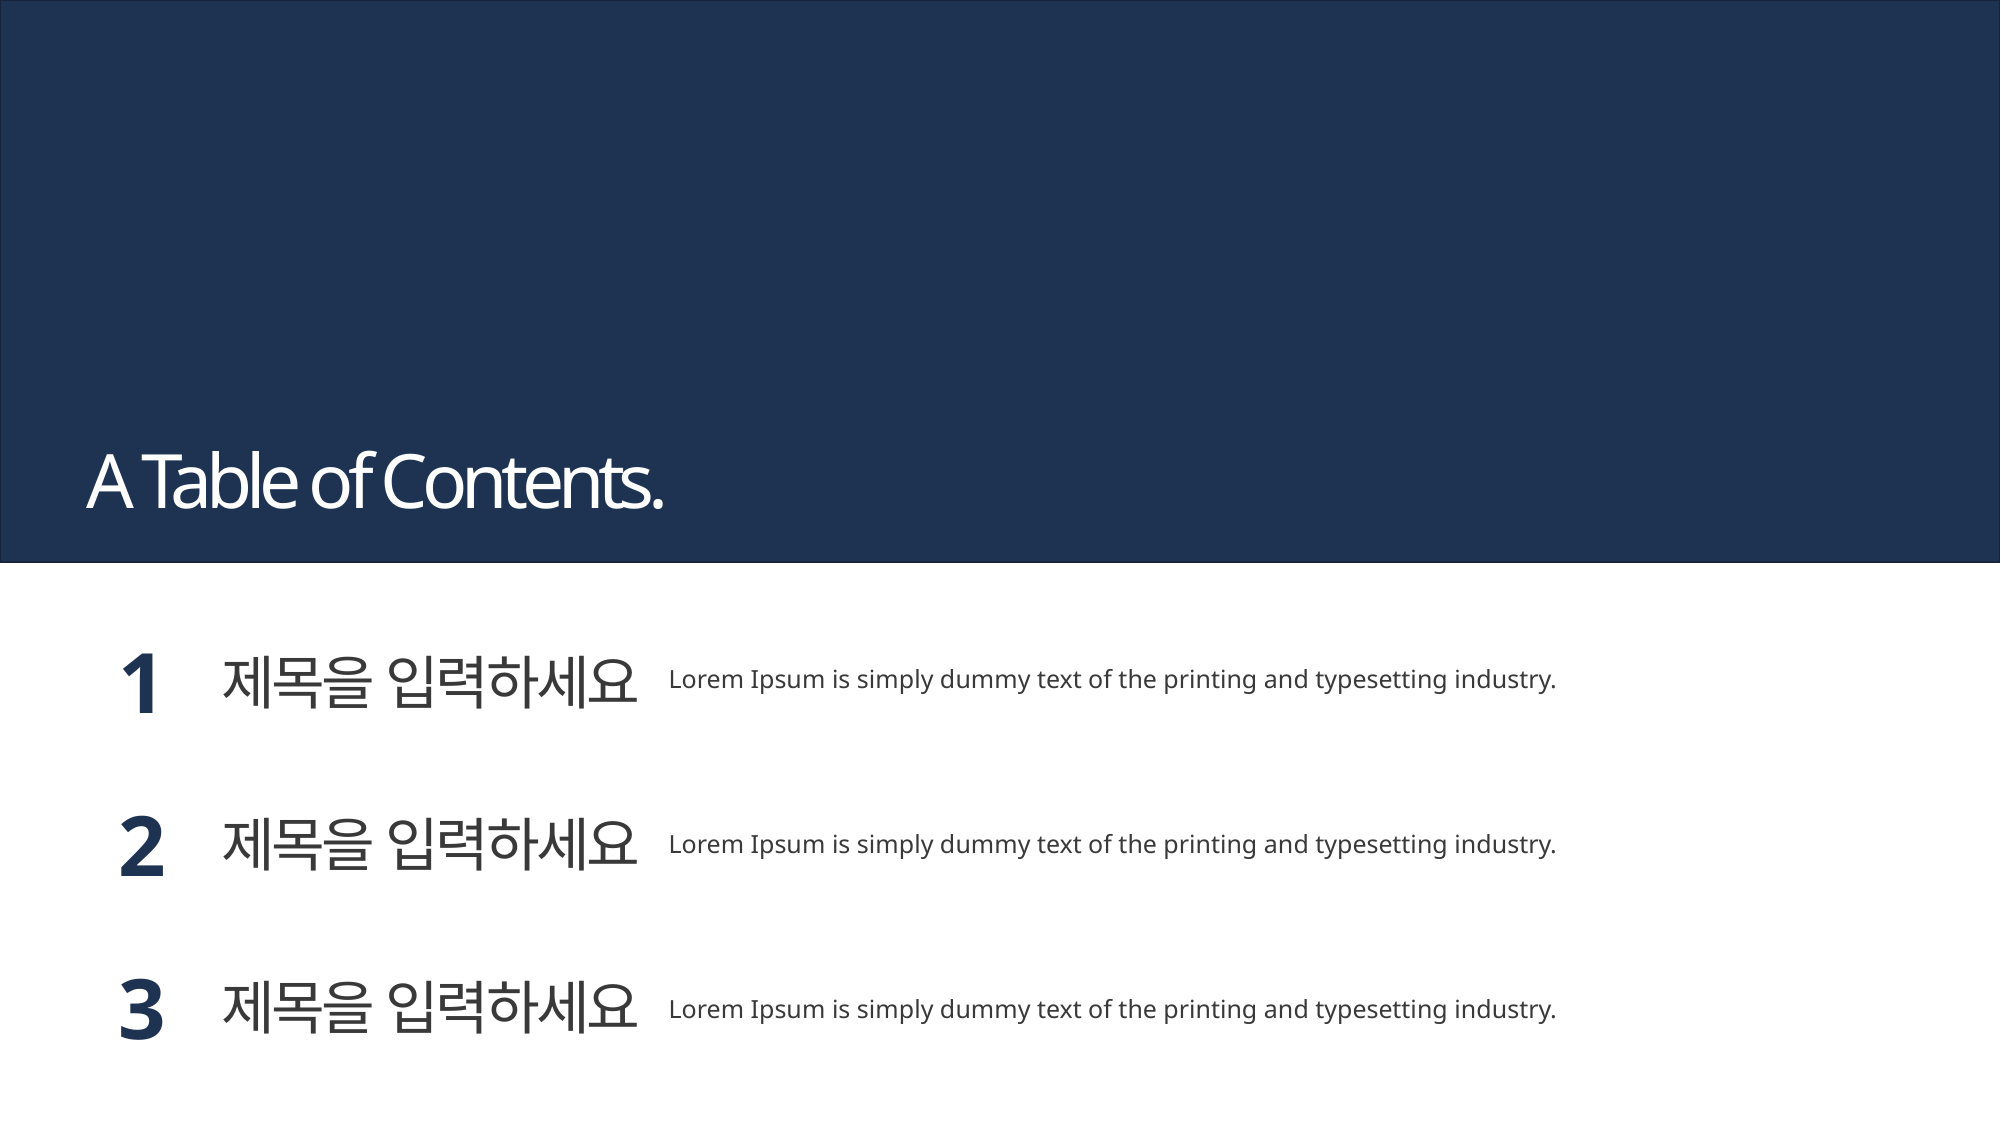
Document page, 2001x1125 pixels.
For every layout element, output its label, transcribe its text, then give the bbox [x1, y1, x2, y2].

text_box Lorem Ipsum is simply dummy text of the printing and typesetting industry. [654, 821, 1574, 866]
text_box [101, 948, 654, 1065]
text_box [101, 785, 654, 902]
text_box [101, 623, 654, 740]
text_box [0, 0, 2000, 563]
text_box Lorem Ipsum is simply dummy text of the printing and typesetting industry. [654, 656, 1574, 702]
text_box Lorem Ipsum is simply dummy text of the printing and typesetting industry. [654, 985, 1574, 1031]
text_box A Table of Contents. [71, 426, 684, 532]
